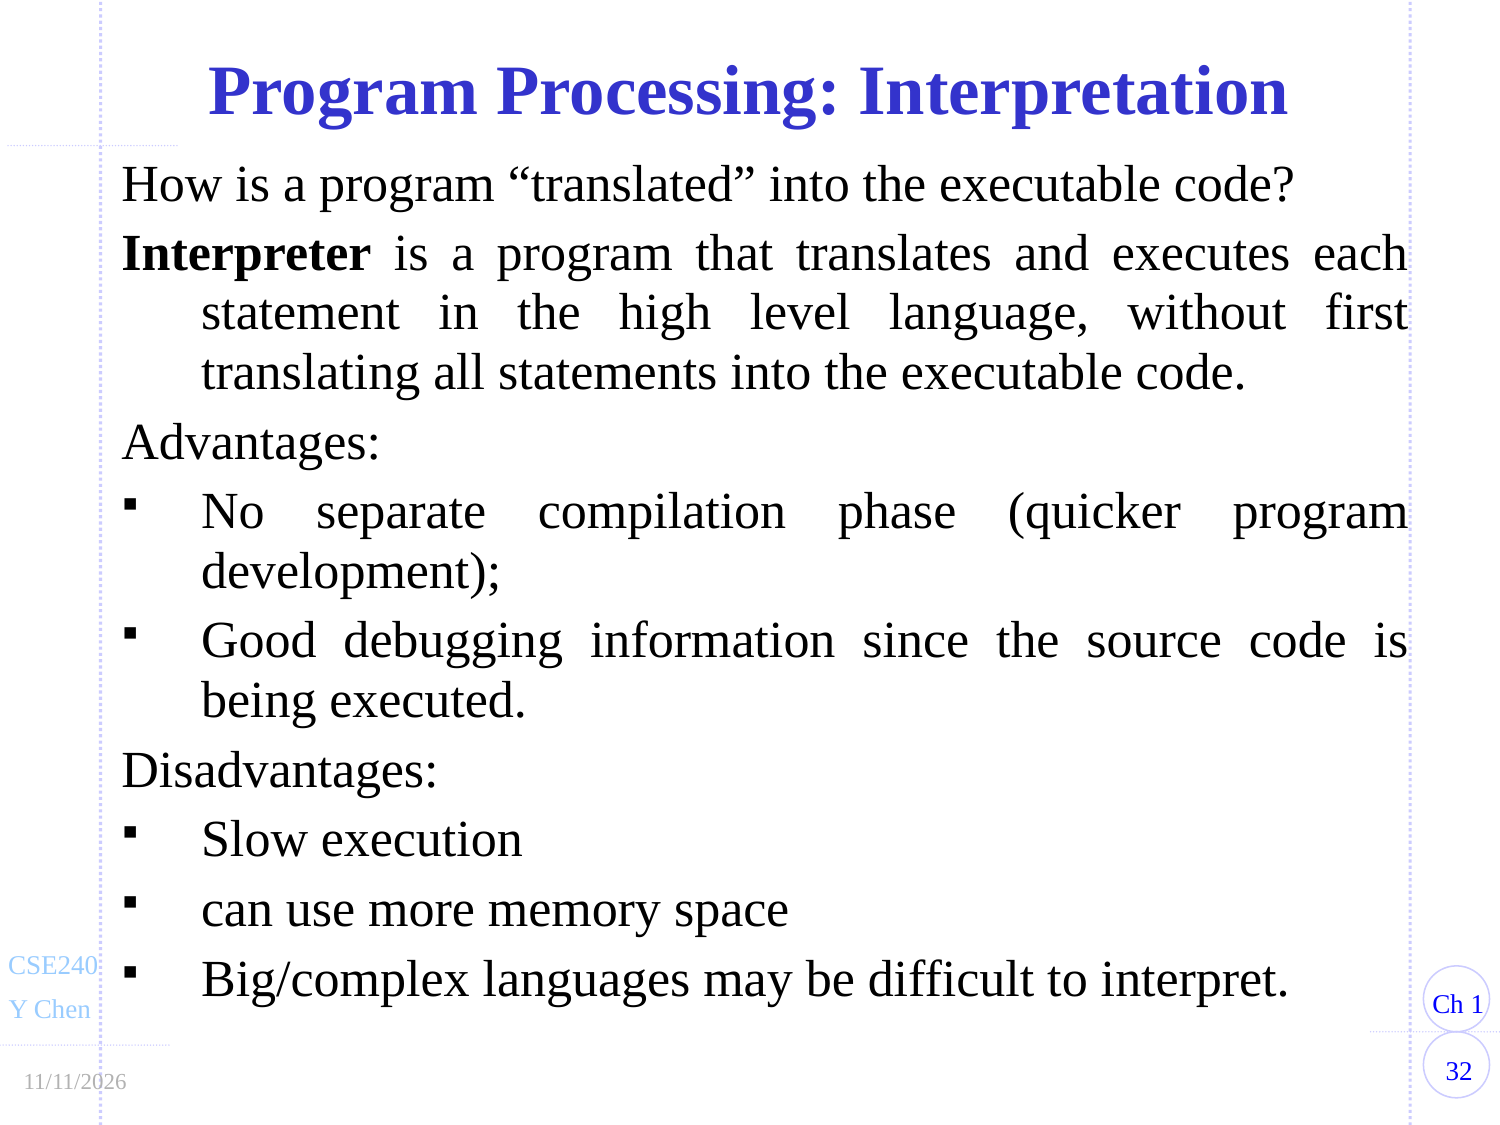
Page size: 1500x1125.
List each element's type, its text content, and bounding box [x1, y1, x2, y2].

text_box How is a program “translated” into the executable code? Interpreter is a program that translates and executes each statement in the high level language, without first translating all statements into the executable code. Advantages: No separate compilation phase (quicker program development); Good debugging information since the source code is being executed. Disadvantages: Slow execution can use more memory space Big/complex languages may be difficult to interpret. [105, 145, 1425, 1085]
text_box Program Processing: Interpretation [110, 39, 1389, 146]
